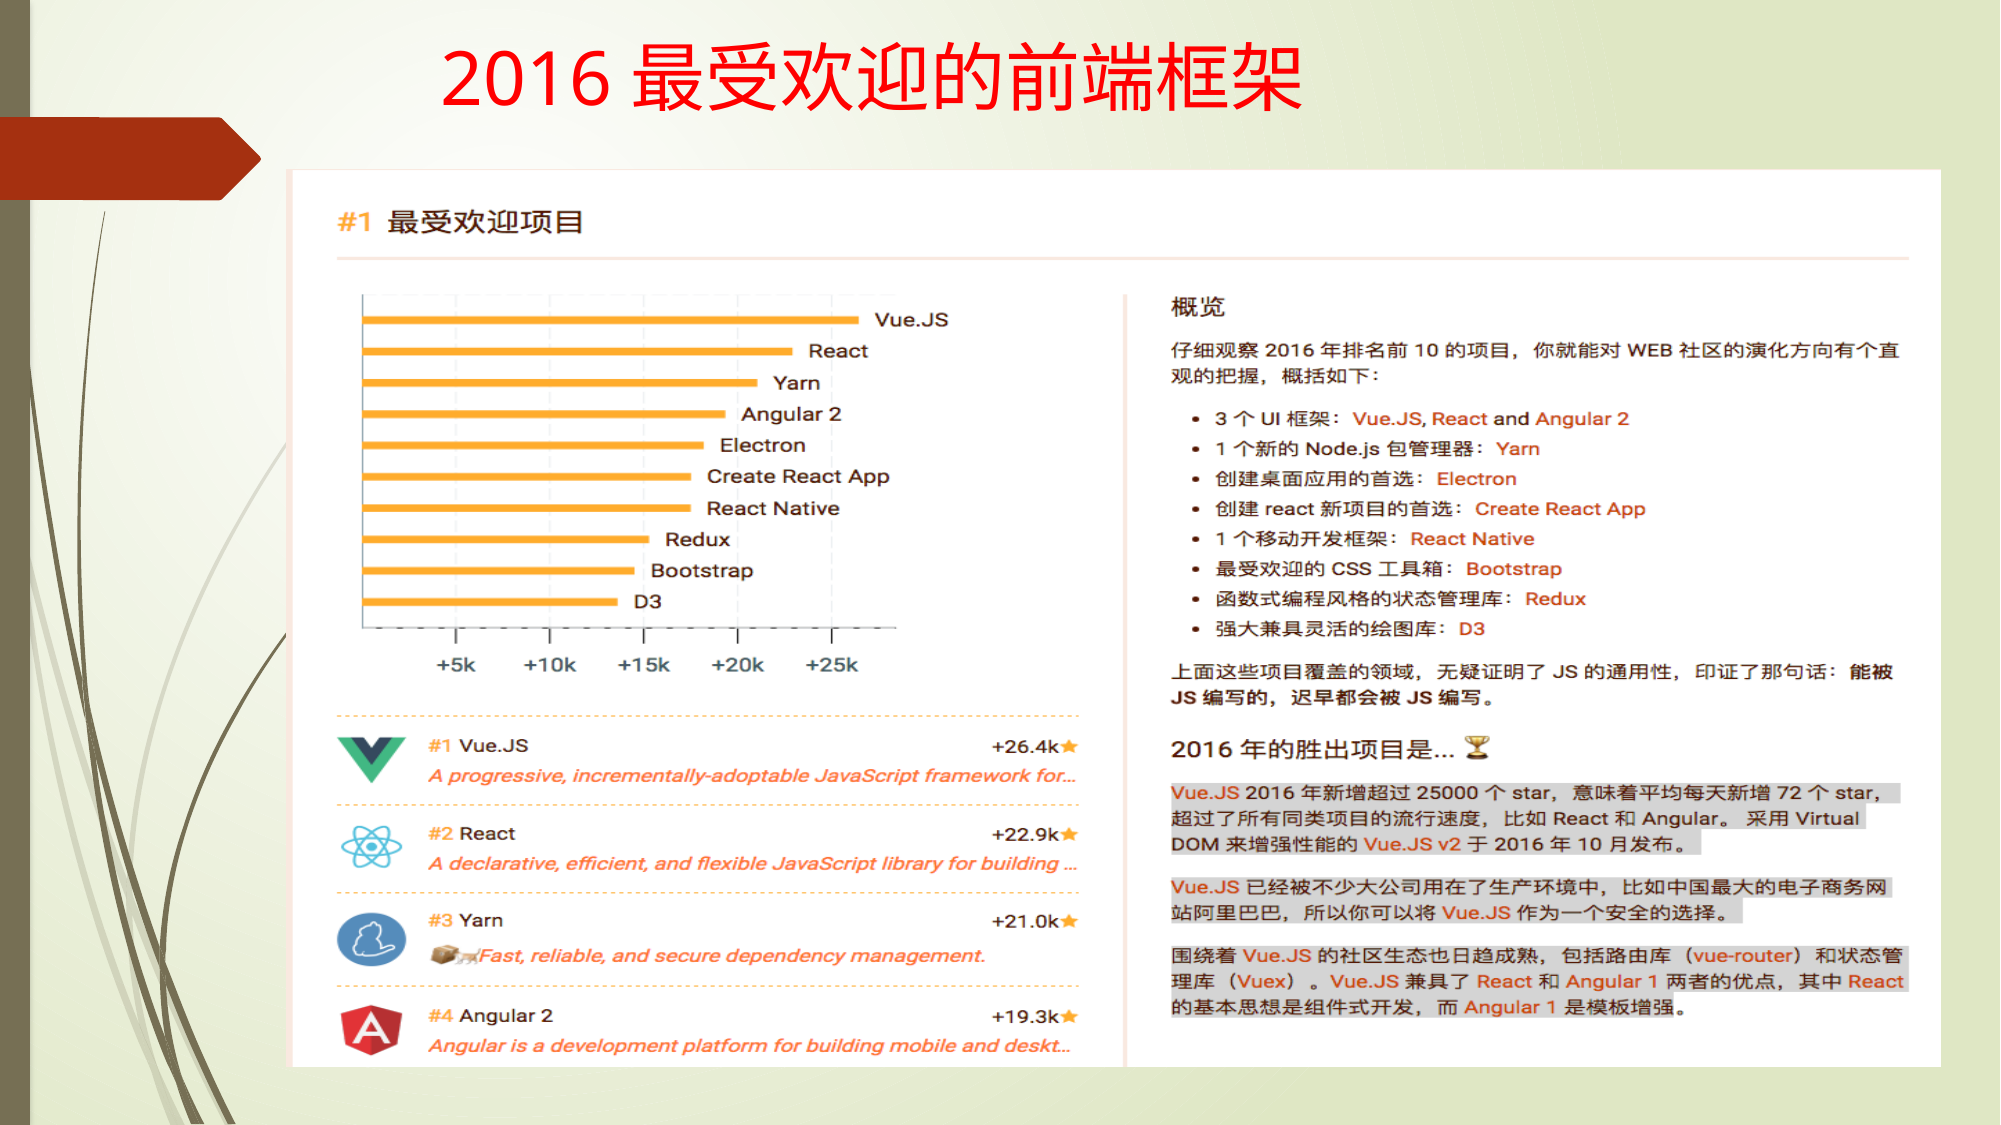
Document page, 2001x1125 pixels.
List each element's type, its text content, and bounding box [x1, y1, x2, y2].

title 2016最受欢迎的前端框架 [425, 22, 1888, 169]
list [286, 169, 1941, 1067]
